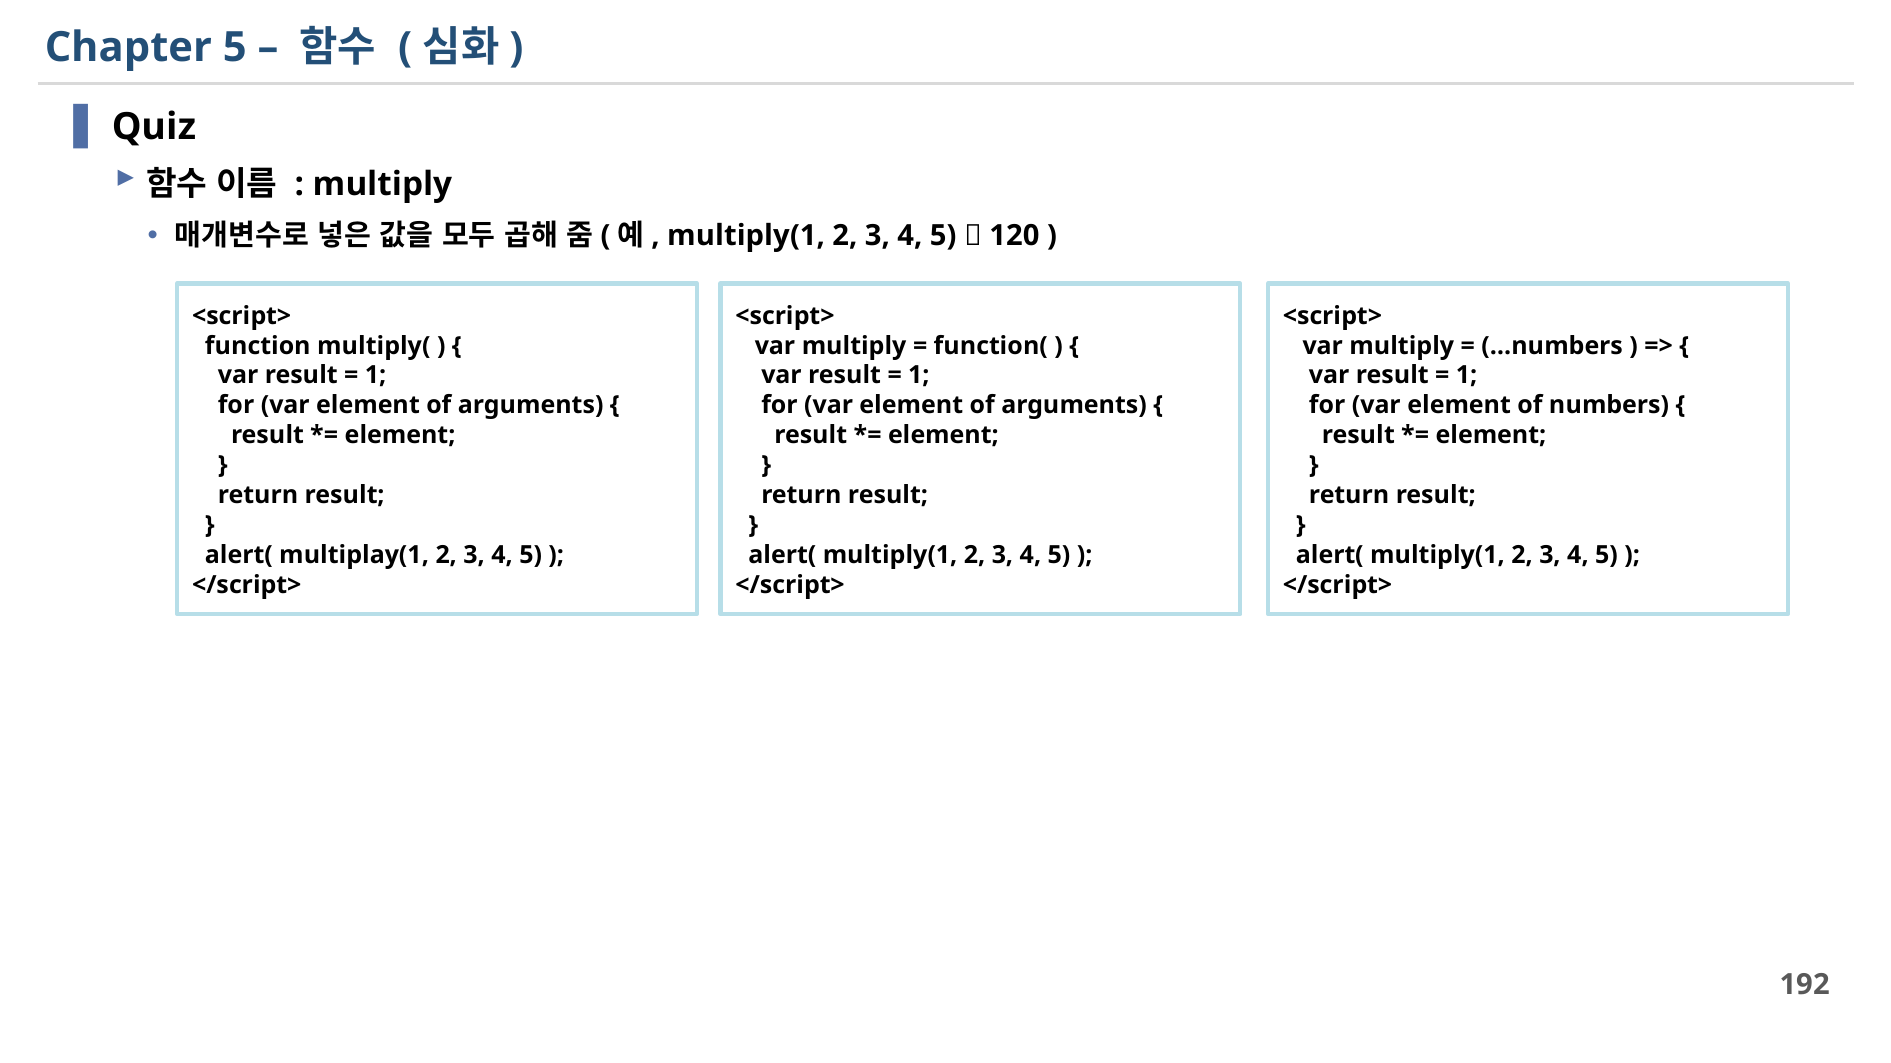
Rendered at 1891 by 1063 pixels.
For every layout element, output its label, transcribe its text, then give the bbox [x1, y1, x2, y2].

list Quiz 함수 이름 : multiply 매개변수로 넣은 값을 모두 곱해 줌(예, multiply(1, 2, 3, 4, 5)  120 ) [43, 94, 1845, 382]
text_box <script> function multiply( ) { var result = 1; for (var element of arguments) { result *= element; } return result; } alert( multiplay(1, 2, 3, 4, 5) ); </script> [175, 281, 699, 616]
title Chapter 5 – 함수 (심화) [29, 11, 1809, 78]
text_box <script> var multiply = (…numbers ) => { var result = 1; for (var element of numbers) { result *= element; } return result; } alert( multiply(1, 2, 3, 4, 5) ); </script> [1266, 281, 1790, 616]
text_box <script> var multiply = function( ) { var result = 1; for (var element of arguments) { result *= element; } return result; } alert( multiply(1, 2, 3, 4, 5) ); </script> [718, 281, 1242, 616]
slide_number 192 [1703, 956, 1845, 1014]
